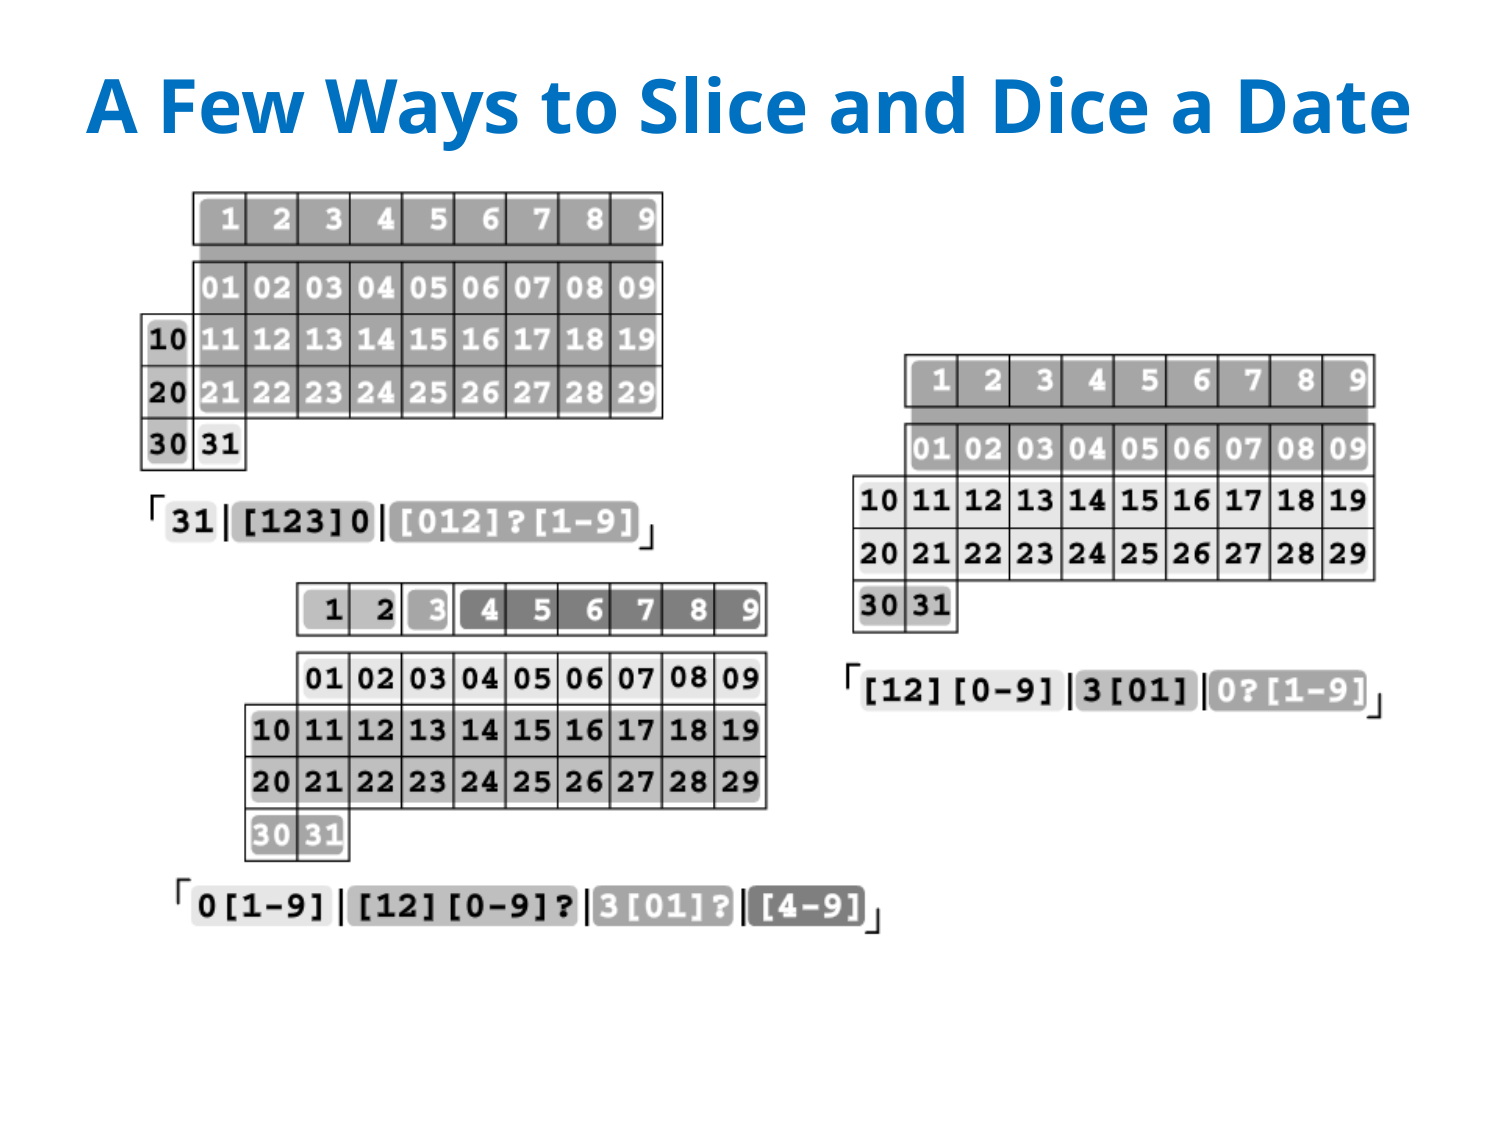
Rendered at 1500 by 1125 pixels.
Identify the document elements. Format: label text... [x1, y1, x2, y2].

title A Few Ways to Slice and Dice a Date [20, 9, 1480, 198]
picture [93, 176, 1407, 943]
